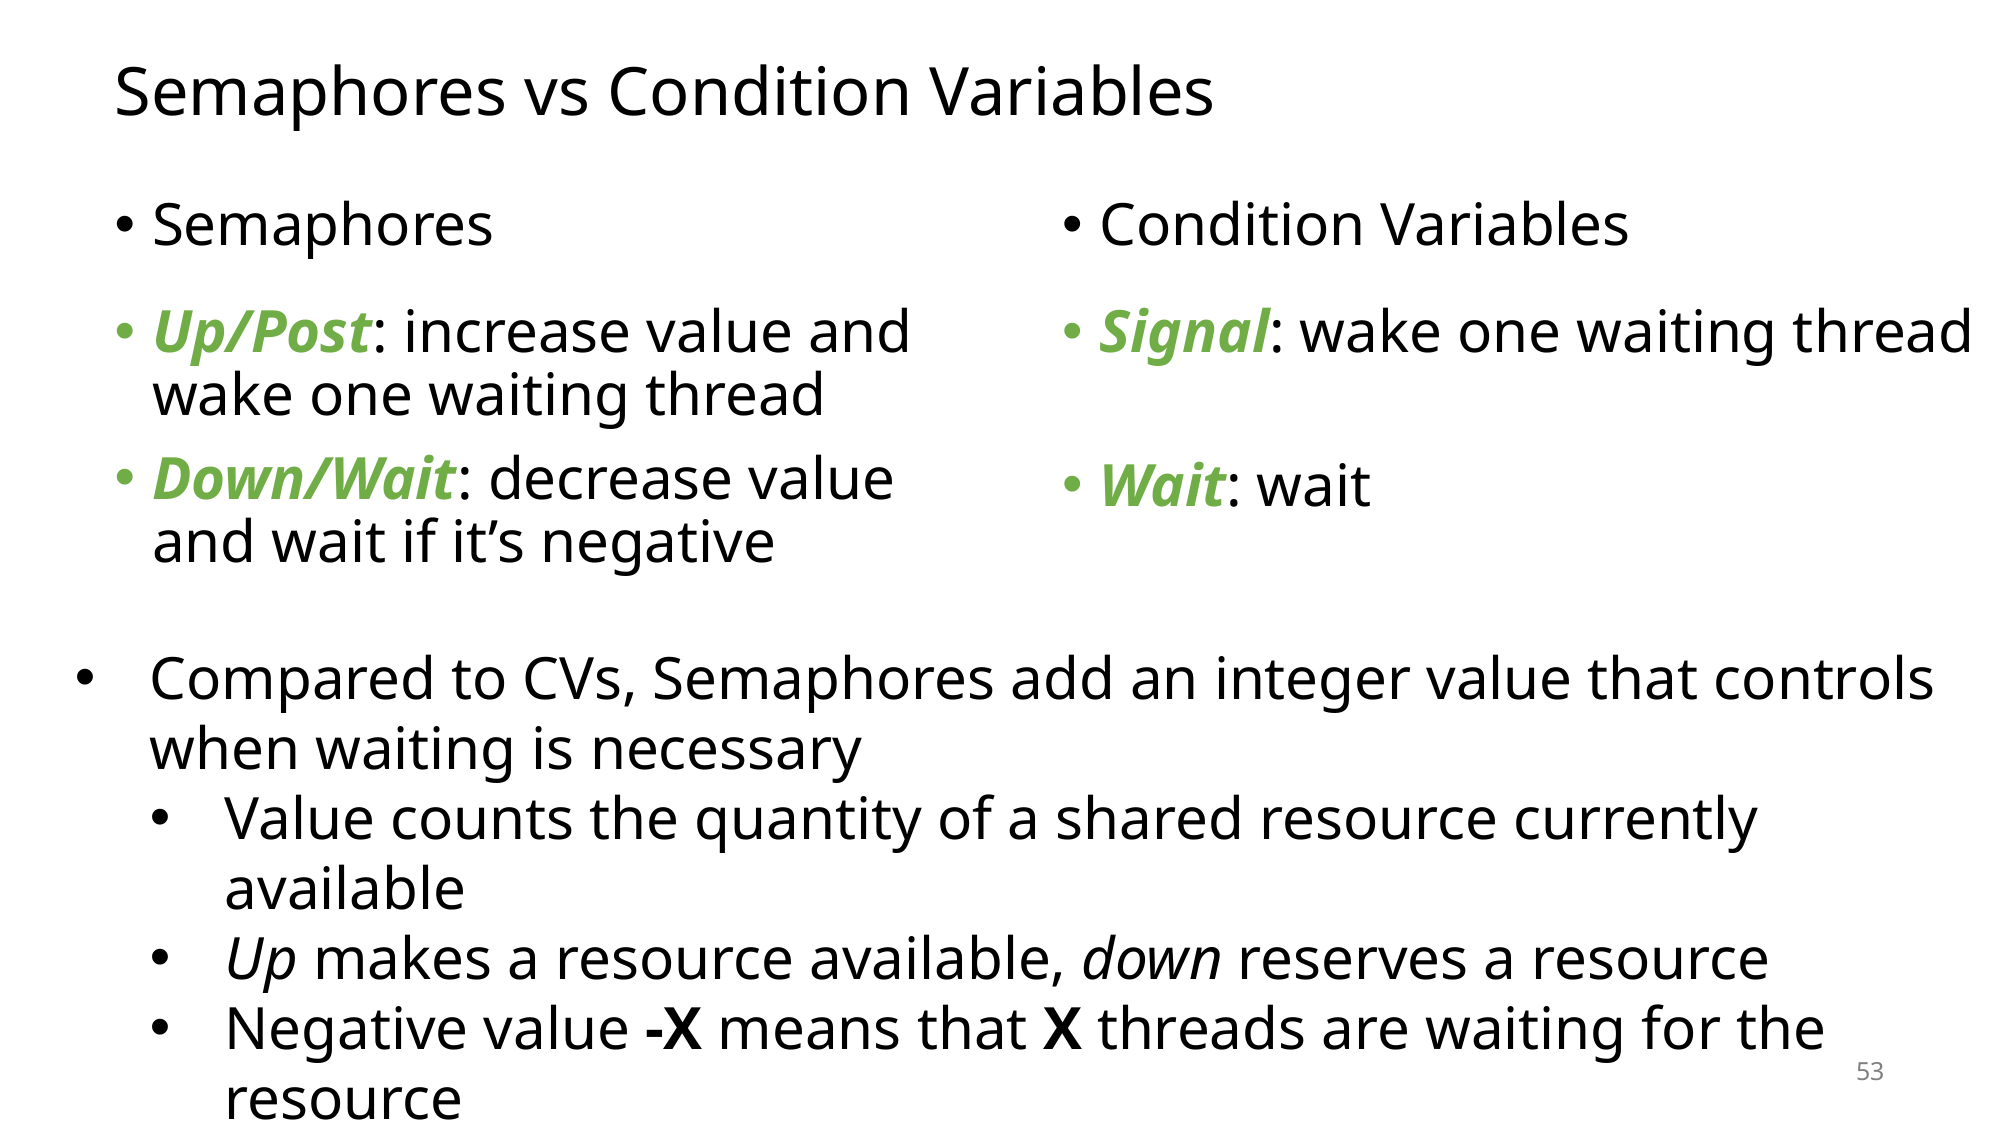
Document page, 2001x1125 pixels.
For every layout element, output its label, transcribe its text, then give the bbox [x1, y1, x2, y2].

list Signal: wake one waiting thread Wait: wait [1047, 294, 2000, 658]
list Semaphores [99, 187, 946, 275]
slide_number 53 [1749, 1042, 1900, 1103]
list Up/Post: increase value and wake one waiting thread Down/Wait: decrease value and wait if it’s negative [99, 294, 946, 633]
title Semaphores vs Condition Variables [99, 37, 1900, 150]
list Condition Variables [1047, 187, 2000, 275]
text_box Compared to CVs, Semaphores add an integer value that controls when waiting is necessary Value counts the quantity of a shared resource currently available Up makes a resource available, down reserves a resource Negative value -X means that X threads are waiting for the resource [60, 633, 1956, 1125]
